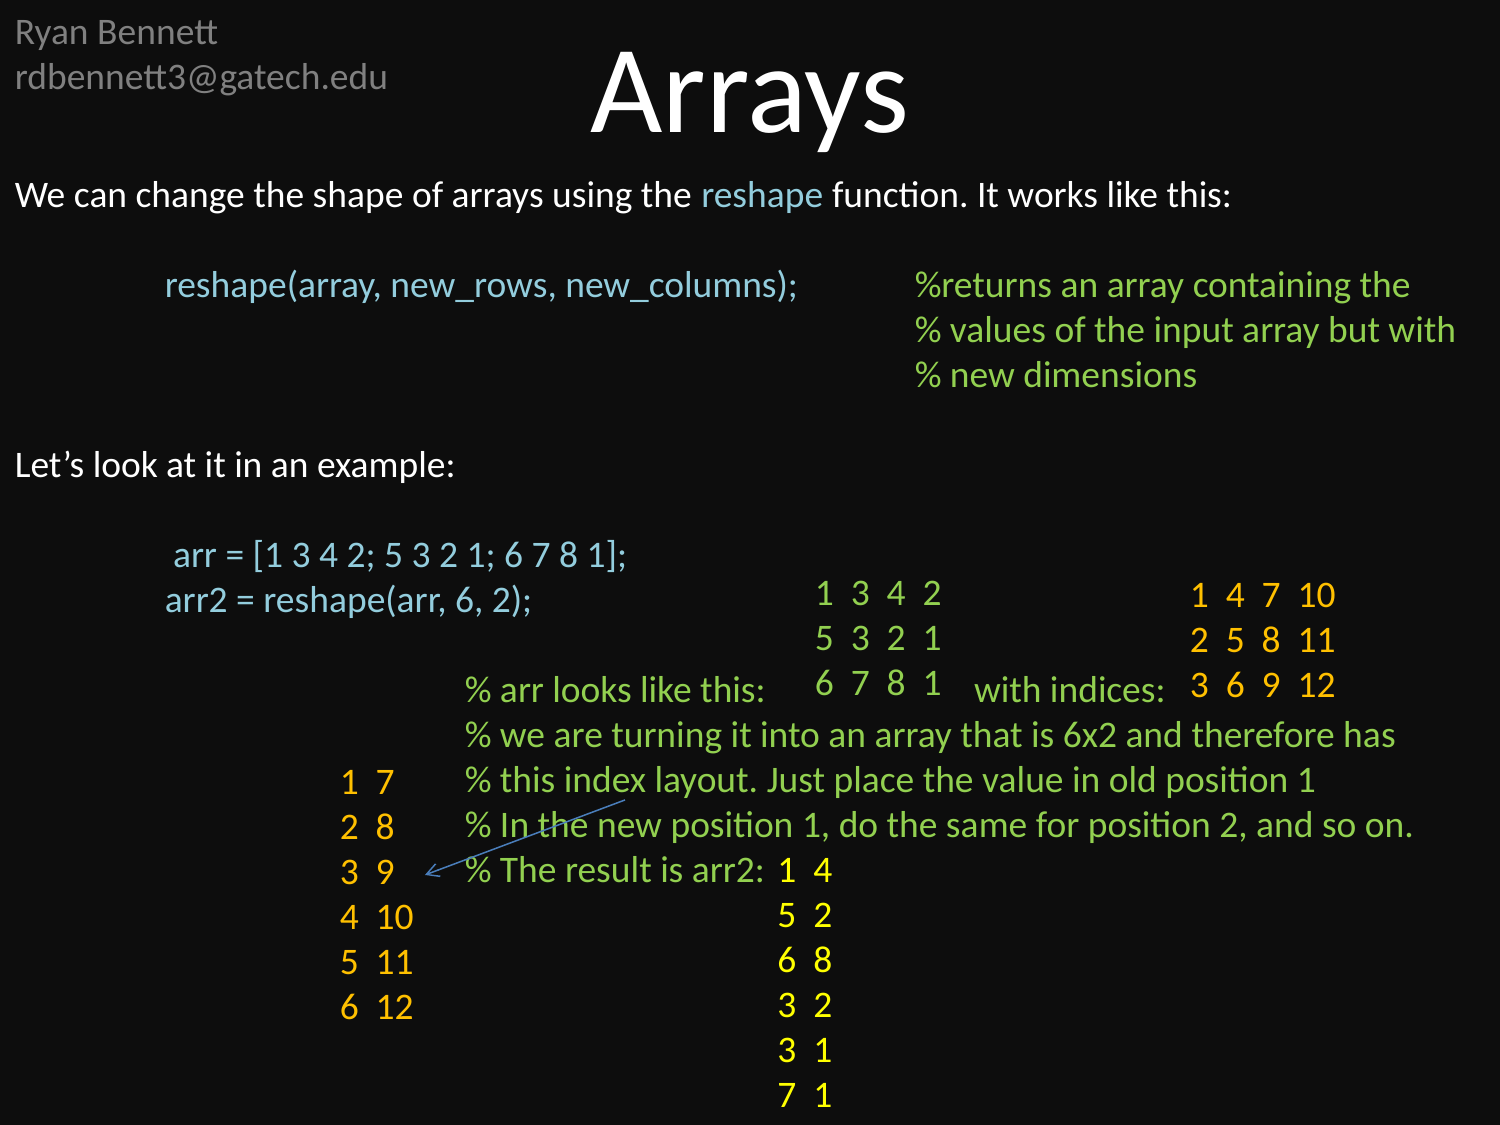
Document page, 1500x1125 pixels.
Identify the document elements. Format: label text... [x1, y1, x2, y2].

text_box 1 4 5 2 6 8 3 2 3 1 7 1 [762, 837, 875, 1125]
text_box 1 3 4 2 5 3 2 1 6 7 8 1 [799, 560, 1025, 711]
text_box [424, 799, 626, 876]
text_box We can change the shape of arrays using the reshape function. It works like this: reshape(array, new_rows, new_columns); %returns an array containing the % values of the input array but with % new dimensions Let’s look at it in an example: arr = [1 3 4 2; 5 3 2 1; 6 7 8 1]; arr2 = reshape(arr, 6, 2); % arr looks like this: with indices: % we are turning it into an array that is 6x2 and therefore has % this index layout. Just place the value in old position 1 % In the new position 1, do the same for position 2, and so on. % The result is arr2: [0, 162, 1500, 988]
text_box 1 4 7 10 2 5 8 11 3 6 9 12 [1174, 562, 1400, 713]
text_box 1 7 2 8 3 9 4 10 5 11 6 12 [324, 749, 438, 1080]
text_box Arrays [0, 0, 1500, 162]
